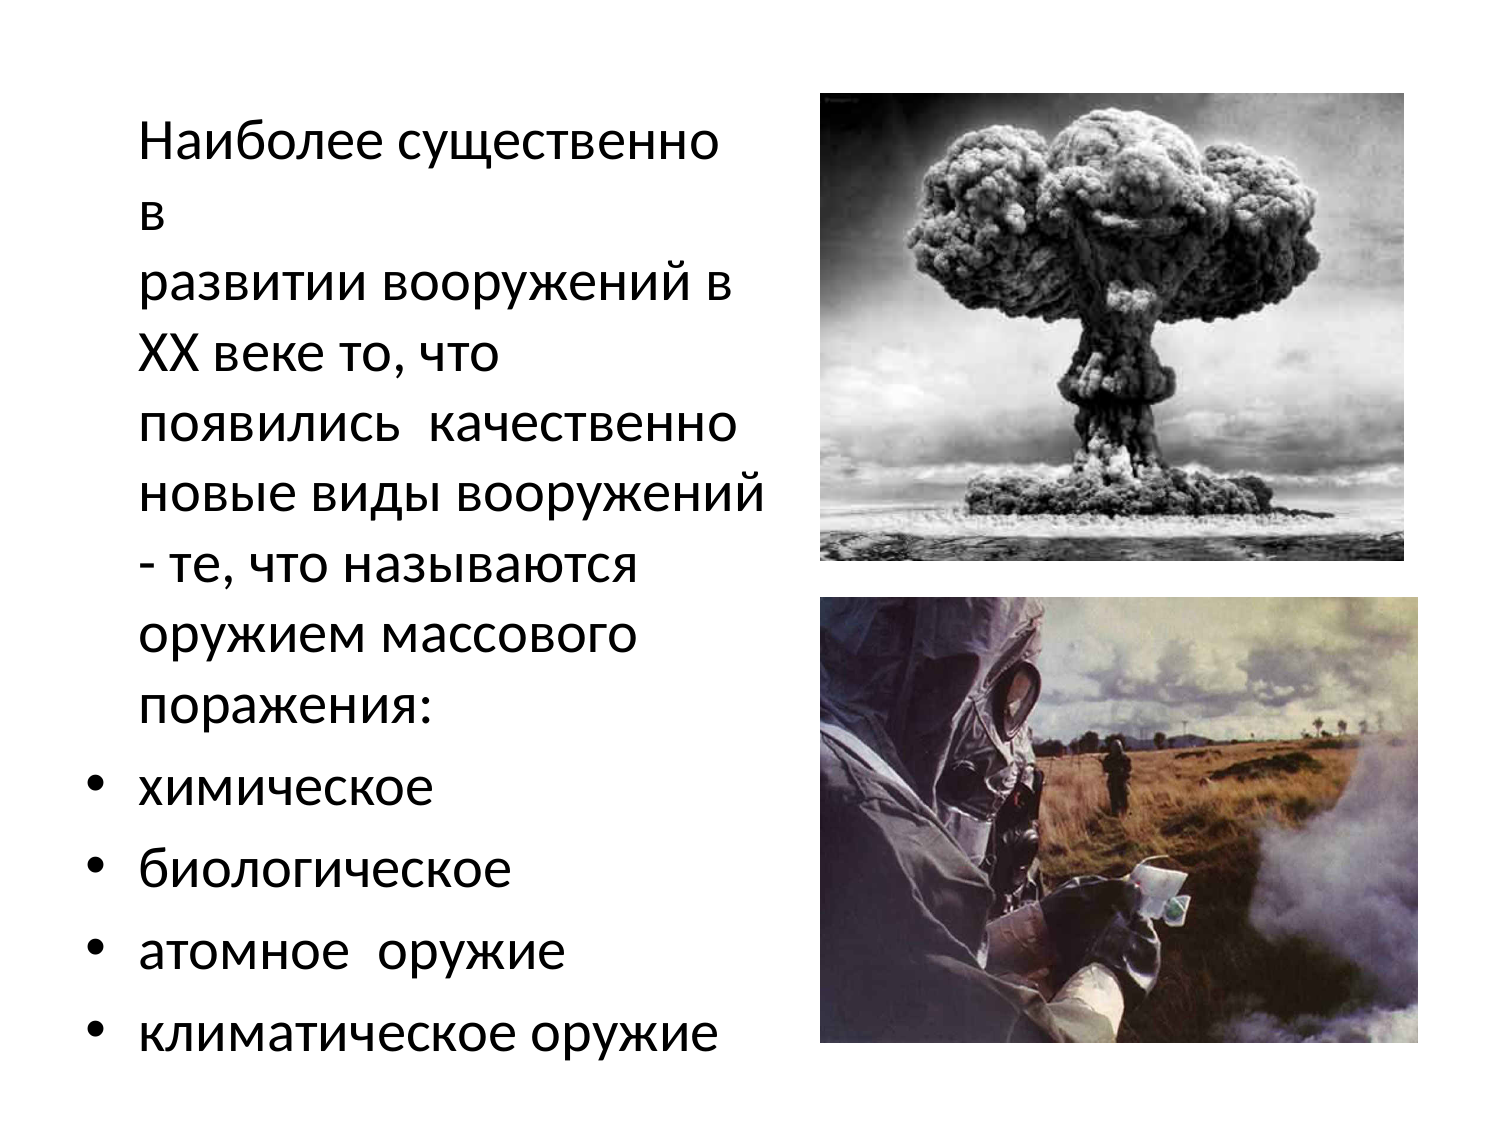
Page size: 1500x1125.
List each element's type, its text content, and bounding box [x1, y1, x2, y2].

list Наиболее существенно в развитии вооружений в XX веке то, что появились качественно новые виды вооружений - те, что называются оружием массового поражения: химическое биологическое атомное оружие климатическое оружие [70, 93, 786, 1090]
picture [820, 93, 1404, 561]
picture [820, 597, 1419, 1044]
